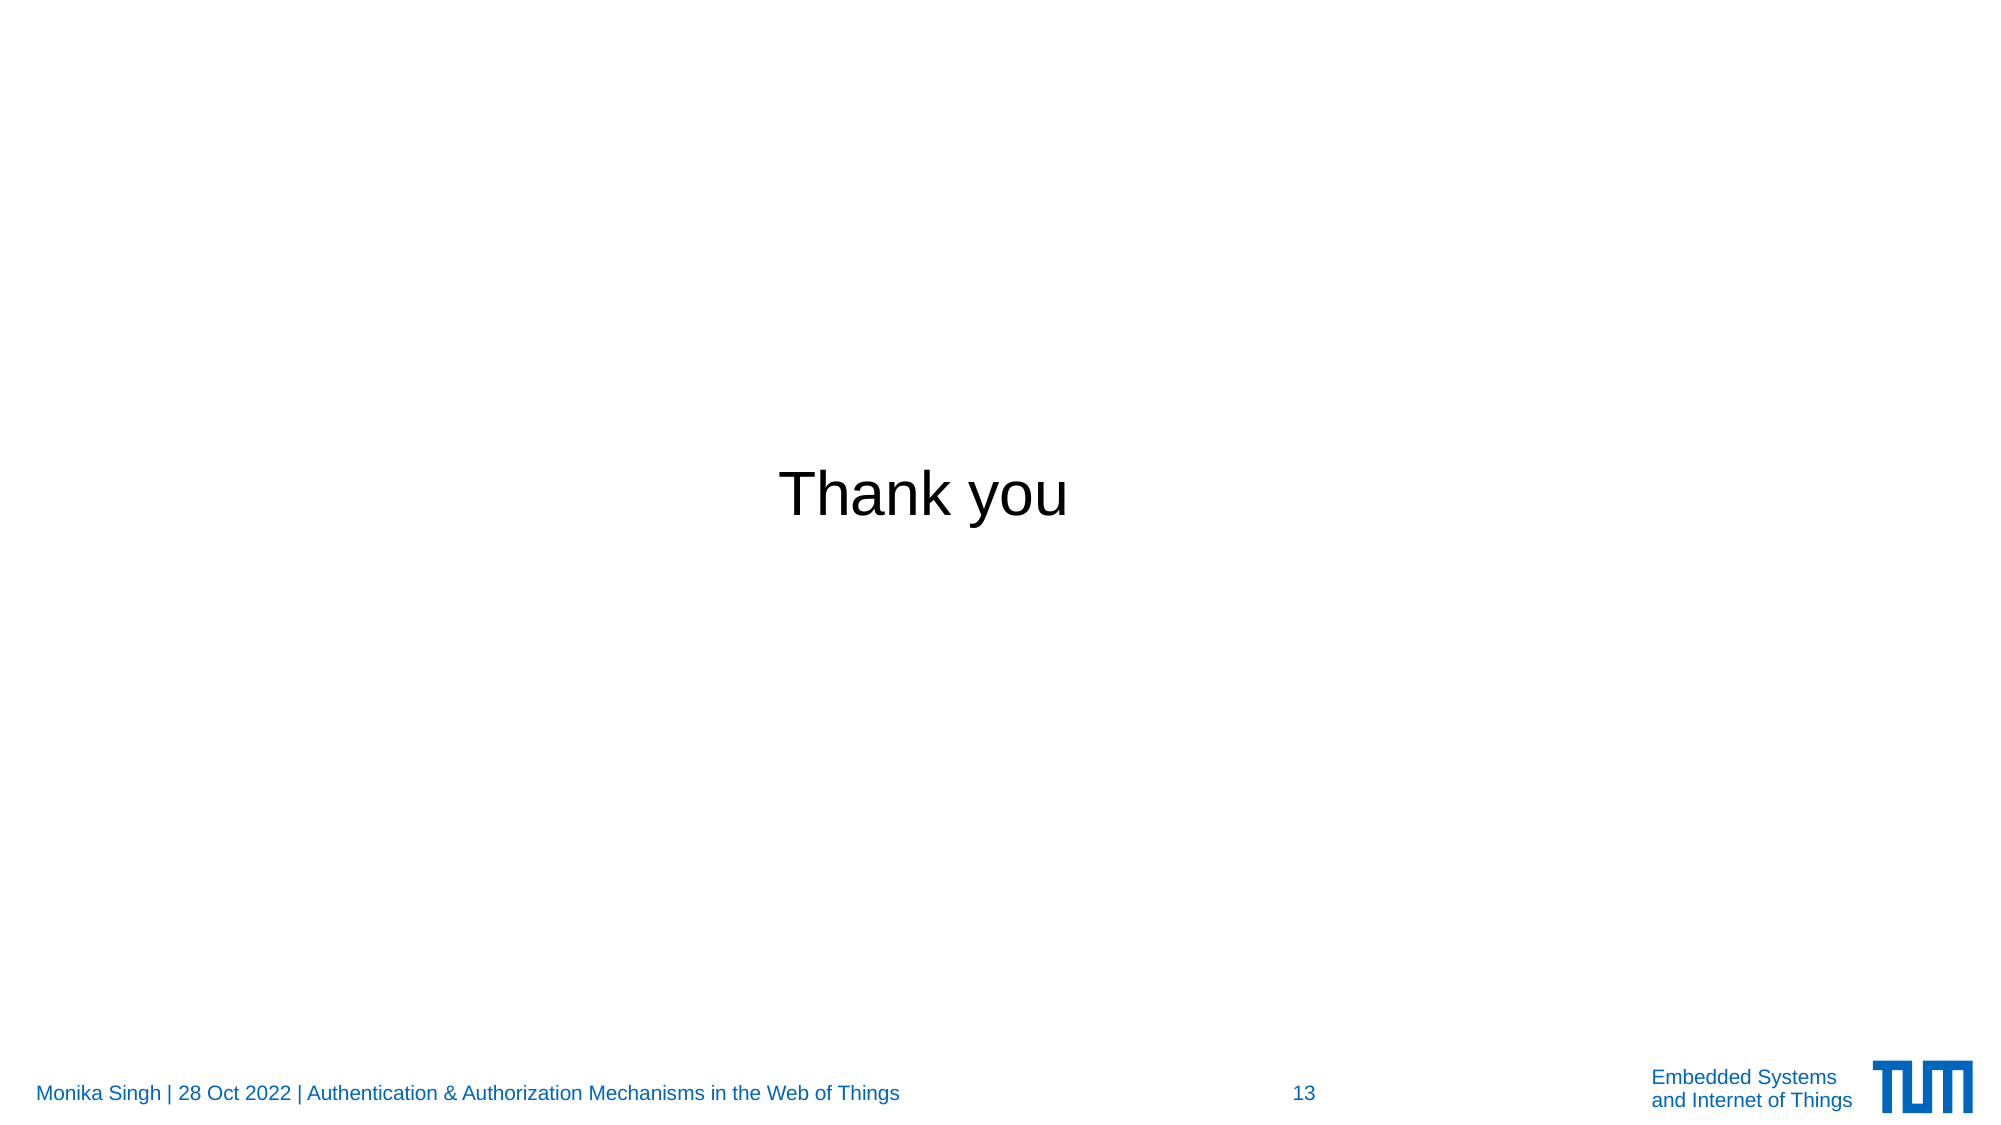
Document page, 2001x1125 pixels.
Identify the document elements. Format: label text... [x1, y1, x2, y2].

footer Monika Singh | 28 Oct 2022 | Authentication & Authorization Mechanisms in the Web of Things [36, 1061, 1180, 1122]
title Thank you [777, 461, 1128, 563]
slide_number 13 [1211, 1061, 1398, 1122]
